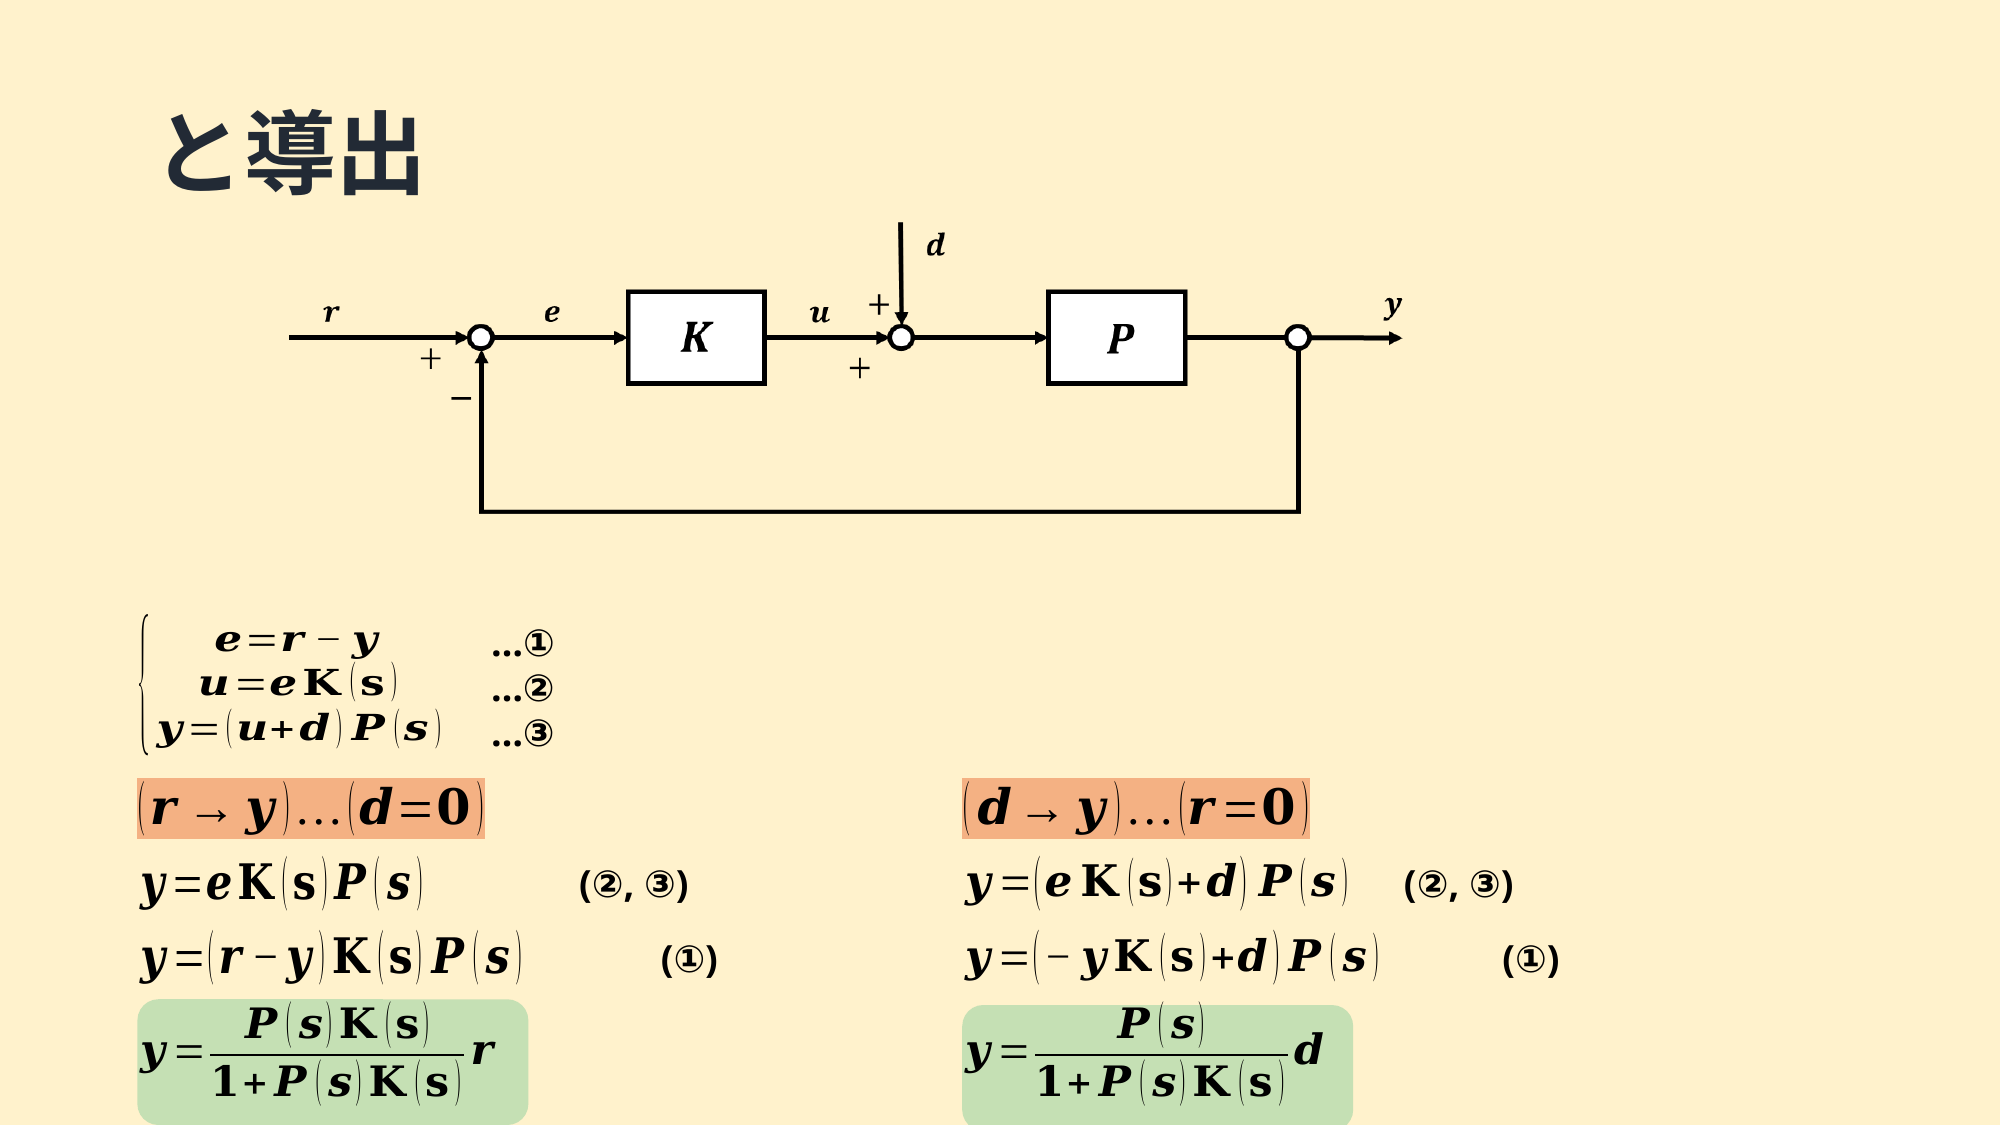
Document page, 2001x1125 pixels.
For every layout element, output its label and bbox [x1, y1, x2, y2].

text_box [137, 221, 1697, 1125]
